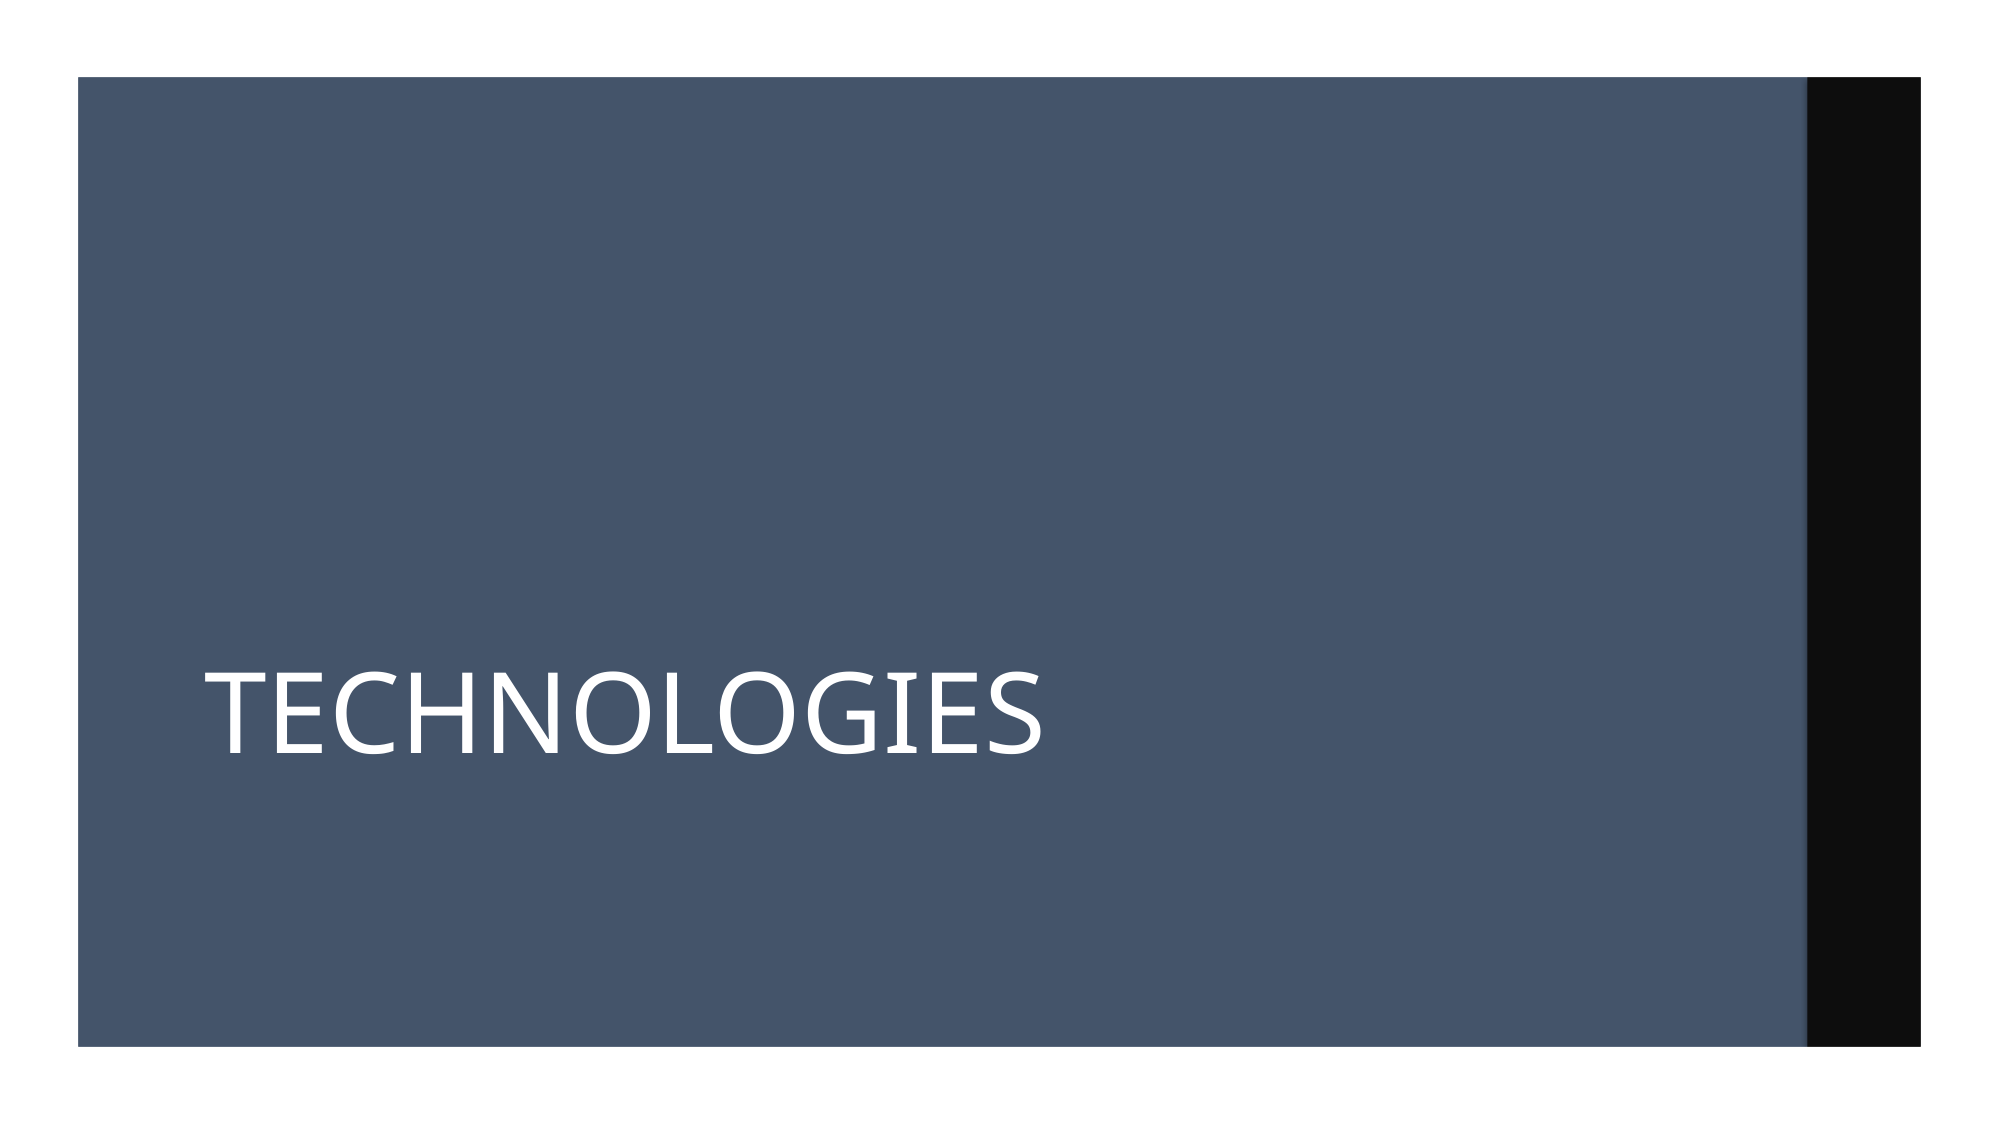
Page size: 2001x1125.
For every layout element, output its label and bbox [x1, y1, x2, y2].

text_box [0, 0, 2000, 1125]
